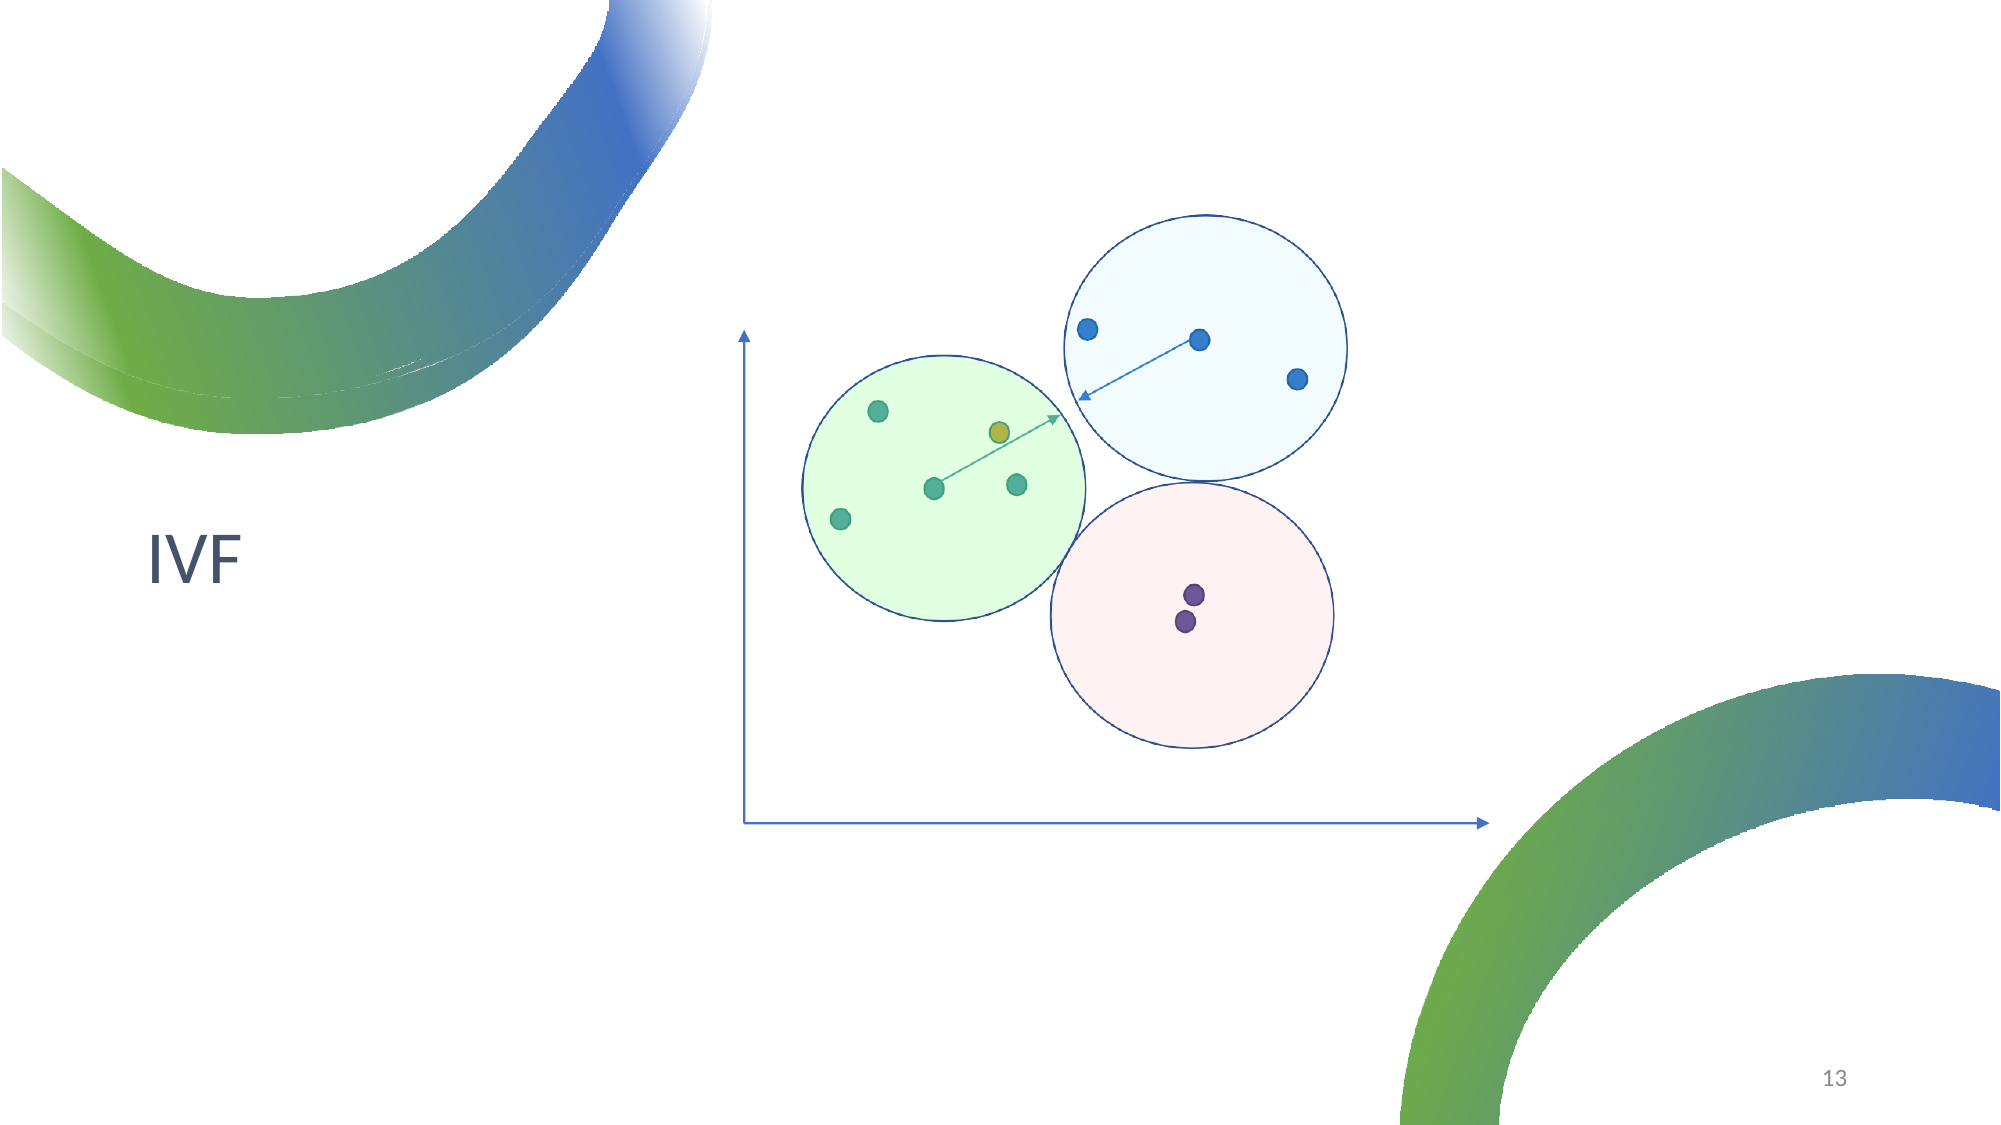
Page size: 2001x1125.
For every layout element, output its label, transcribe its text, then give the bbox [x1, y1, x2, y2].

picture [801, 214, 1349, 750]
text_box [738, 329, 1394, 825]
text_box IVF [144, 506, 244, 599]
picture [1399, 674, 2000, 1125]
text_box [1, 0, 712, 434]
